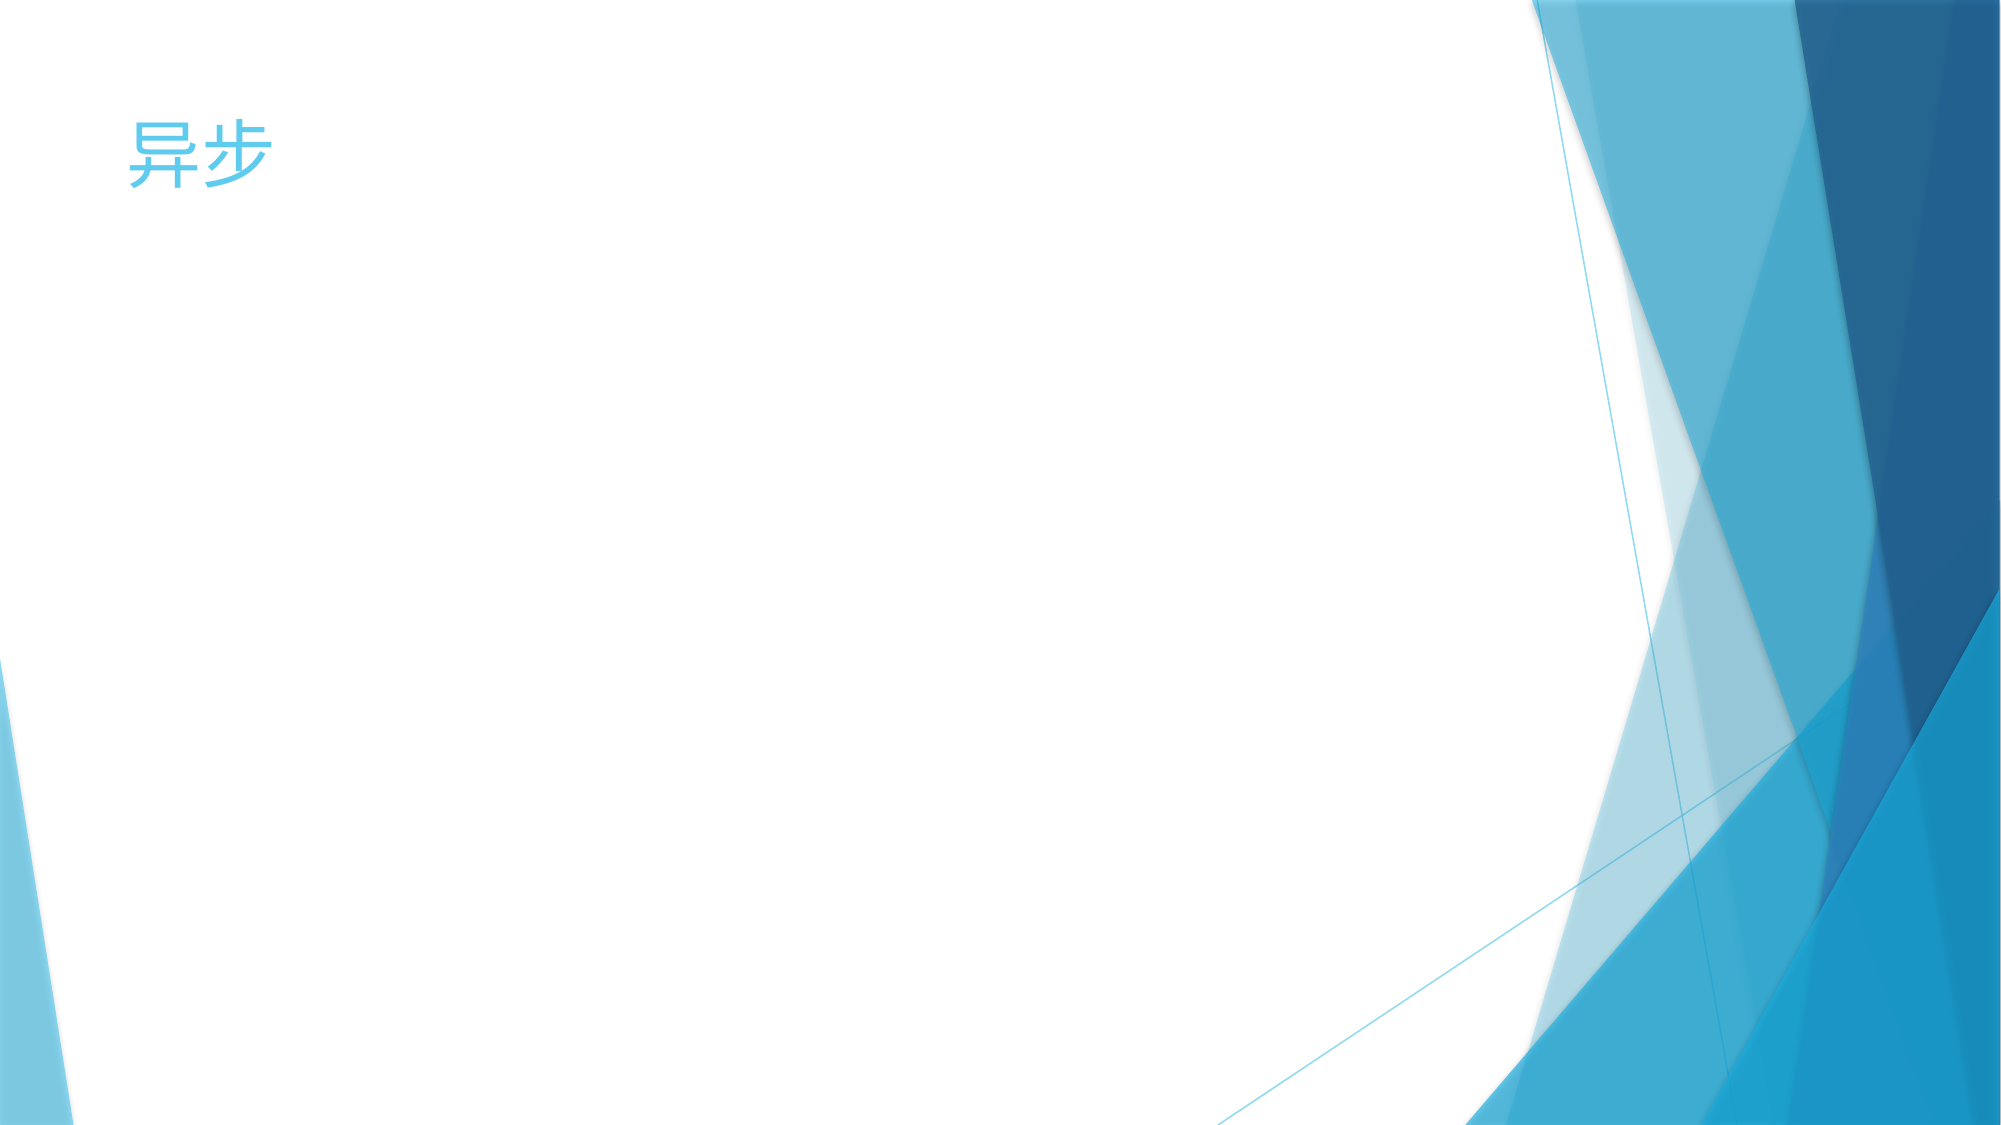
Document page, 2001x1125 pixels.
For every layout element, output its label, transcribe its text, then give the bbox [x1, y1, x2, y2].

title 异步 [111, 99, 1522, 317]
